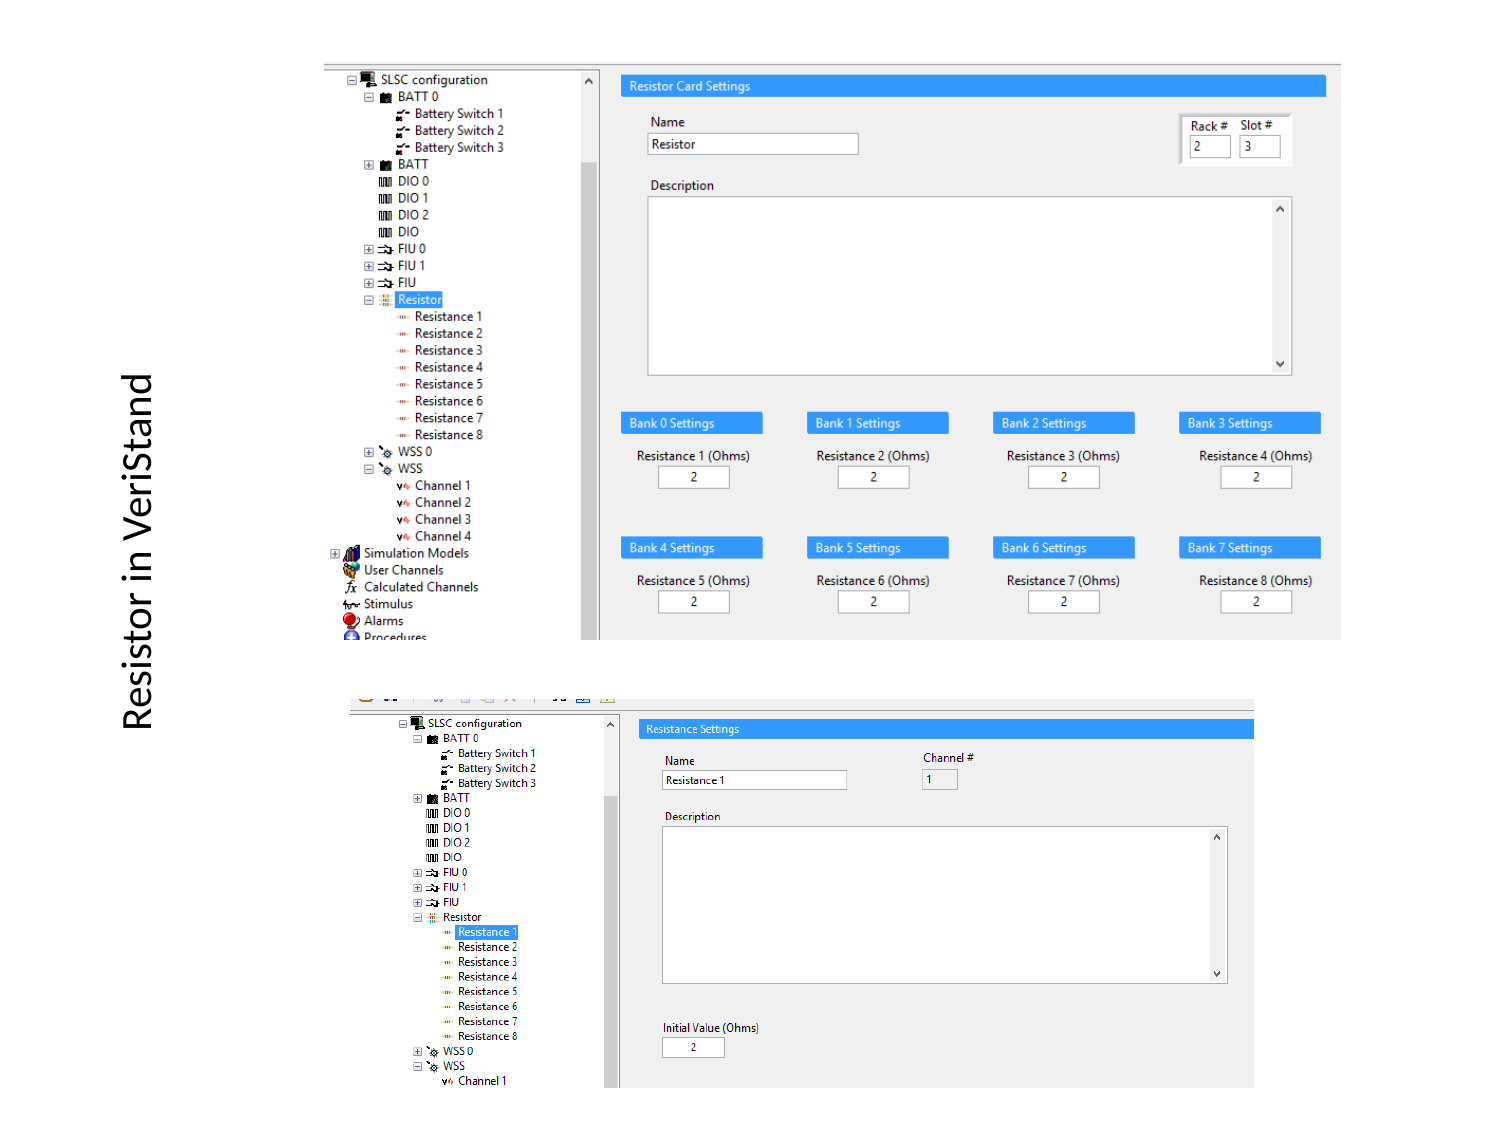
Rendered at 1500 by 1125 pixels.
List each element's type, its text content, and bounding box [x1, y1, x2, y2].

picture [349, 699, 1255, 1088]
picture [324, 62, 1341, 640]
title Resistor in VeriStand [99, 37, 168, 1068]
